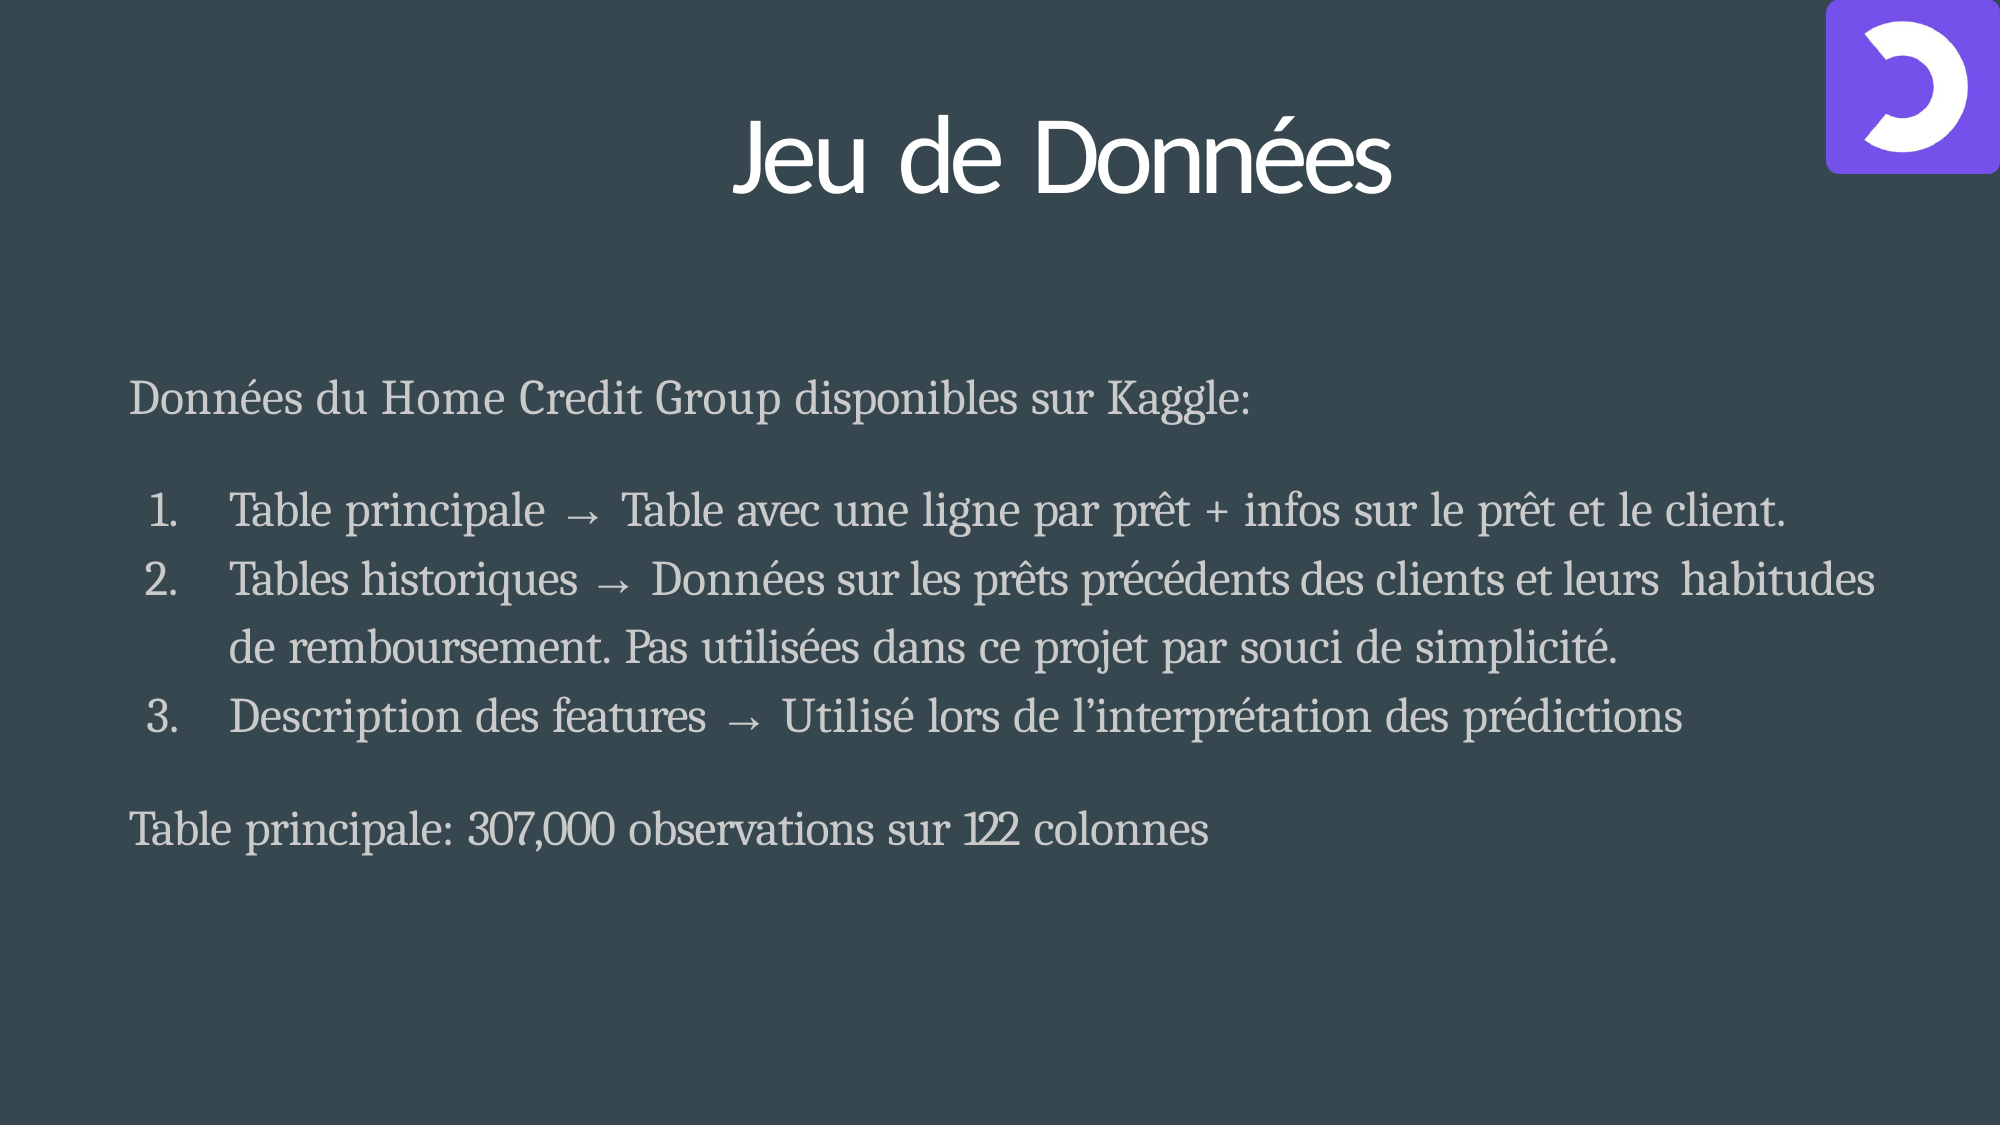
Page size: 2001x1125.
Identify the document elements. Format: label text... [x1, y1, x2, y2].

picture [1826, 0, 2000, 174]
text_box Données du Home Credit Group disponibles sur Kaggle: Table principale → Table avec une ligne par prêt + infos sur le prêt et le client. Tables historiques → Données sur les prêts précédents des clients et leurs habitudes de remboursement. Pas utilisées dans ce projet par souci de simplicité. Description des features → Utilisé lors de l’interprétation des prédictions Table principale: 307,000 observations sur 122 colonnes [125, 361, 1909, 968]
title Jeu de Données [728, 78, 1402, 269]
